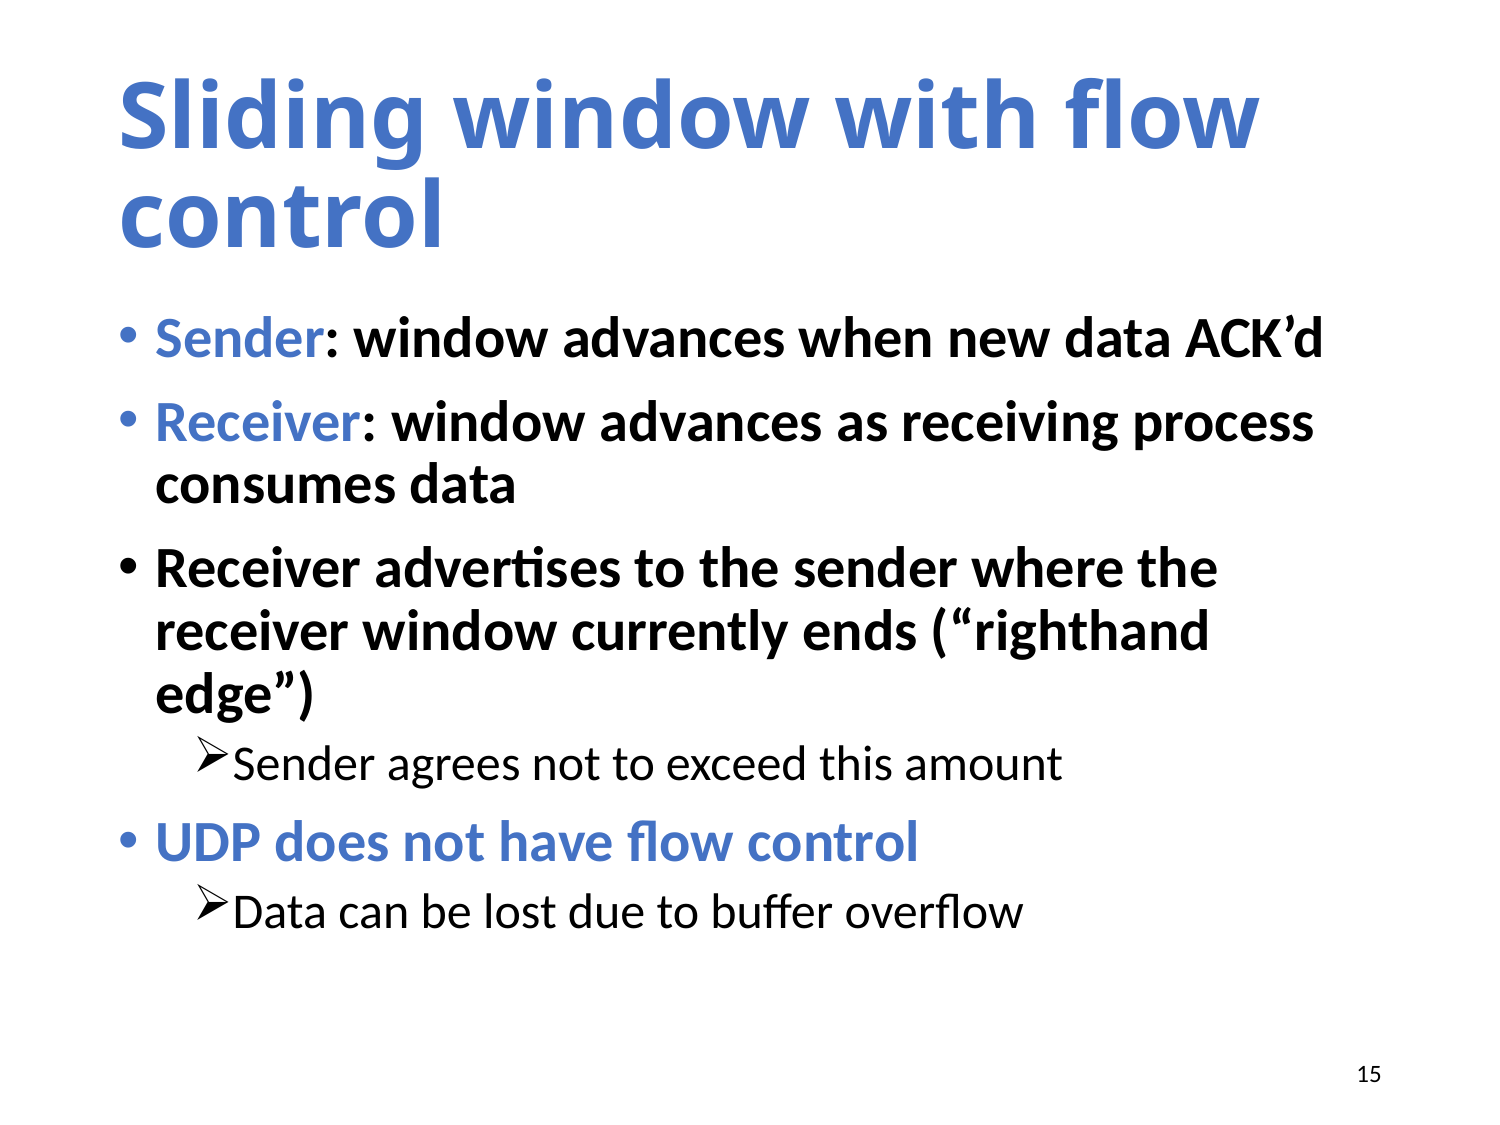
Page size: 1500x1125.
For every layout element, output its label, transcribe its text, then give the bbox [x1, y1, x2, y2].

title Sliding window with flow control [103, 59, 1397, 278]
slide_number 15 [1059, 1042, 1397, 1103]
list Sender: window advances when new data ACK’d Receiver: window advances as receiving process consumes data Receiver advertises to the sender where the receiver window currently ends (“righthand edge”) Sender agrees not to exceed this amount UDP does not have flow control Data can be lost due to buffer overflow [103, 299, 1397, 1014]
